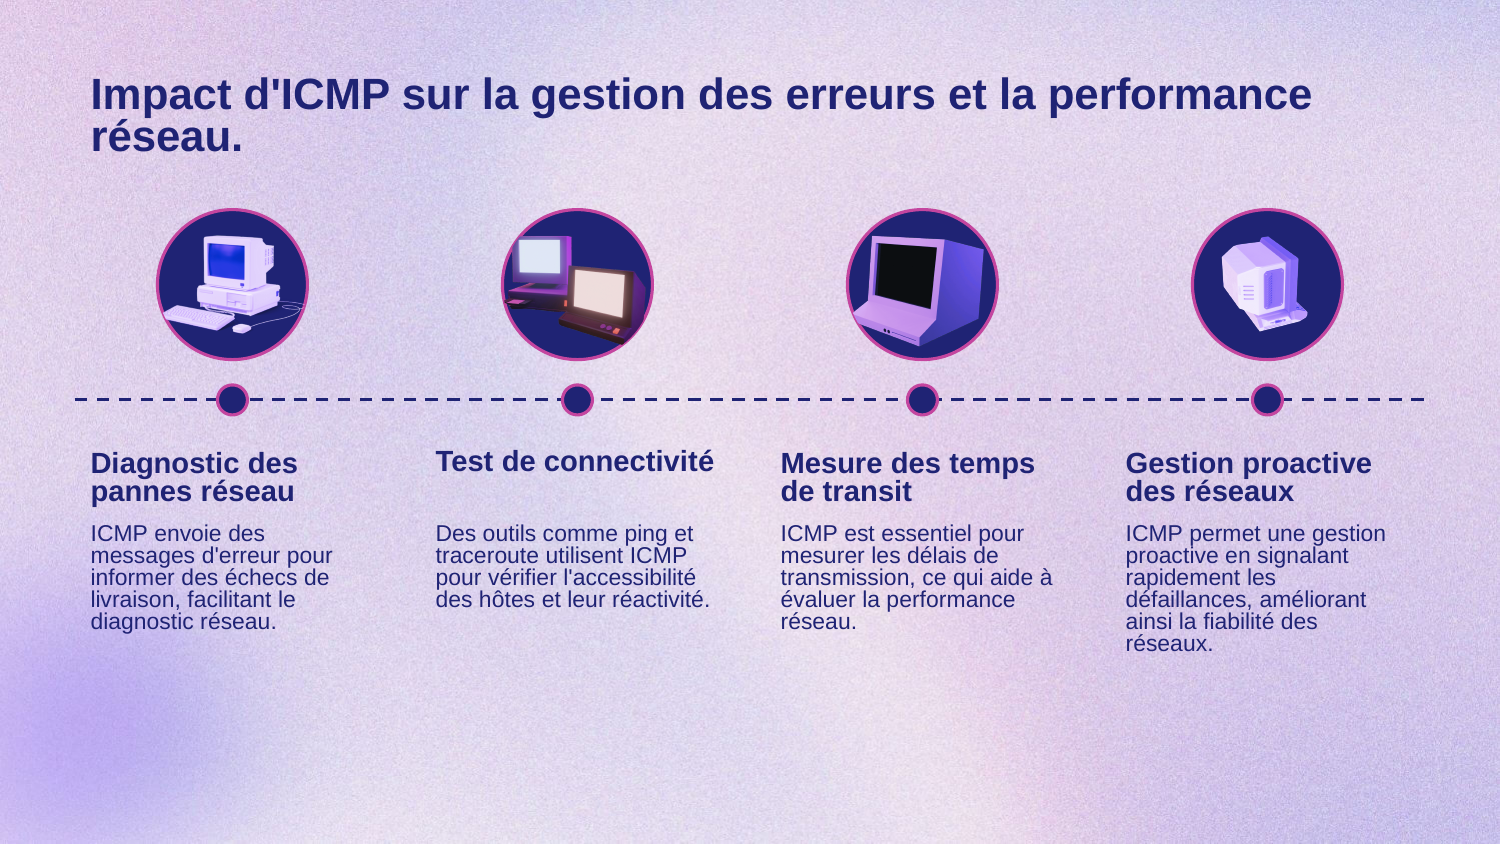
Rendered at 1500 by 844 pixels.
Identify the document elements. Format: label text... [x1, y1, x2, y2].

text_box ICMP permet une gestion proactive en signalant rapidement les défaillances, améliorant ainsi la fiabilité des réseaux. [1109, 508, 1425, 672]
text_box Des outils comme ping et traceroute utilisent ICMP pour vérifier l'accessibilité des hôtes et leur réactivité. [419, 508, 735, 628]
text_box Impact d'ICMP sur la gestion des erreurs et la performance réseau. [74, 59, 1425, 176]
text_box [907, 384, 938, 415]
picture [0, 0, 1500, 844]
text_box Diagnostic des pannes réseau [74, 435, 390, 508]
text_box Test de connectivité [419, 435, 735, 492]
text_box [1252, 384, 1283, 415]
text_box Gestion proactive des réseaux [1109, 435, 1425, 508]
text_box Mesure des temps de transit [764, 435, 1080, 508]
text_box ICMP est essentiel pour mesurer les délais de transmission, ce qui aide à évaluer la performance réseau. [764, 508, 1080, 650]
text_box [562, 384, 593, 415]
text_box ICMP envoie des messages d'erreur pour informer des échecs de livraison, facilitant le diagnostic réseau. [74, 508, 390, 650]
text_box [217, 384, 248, 415]
